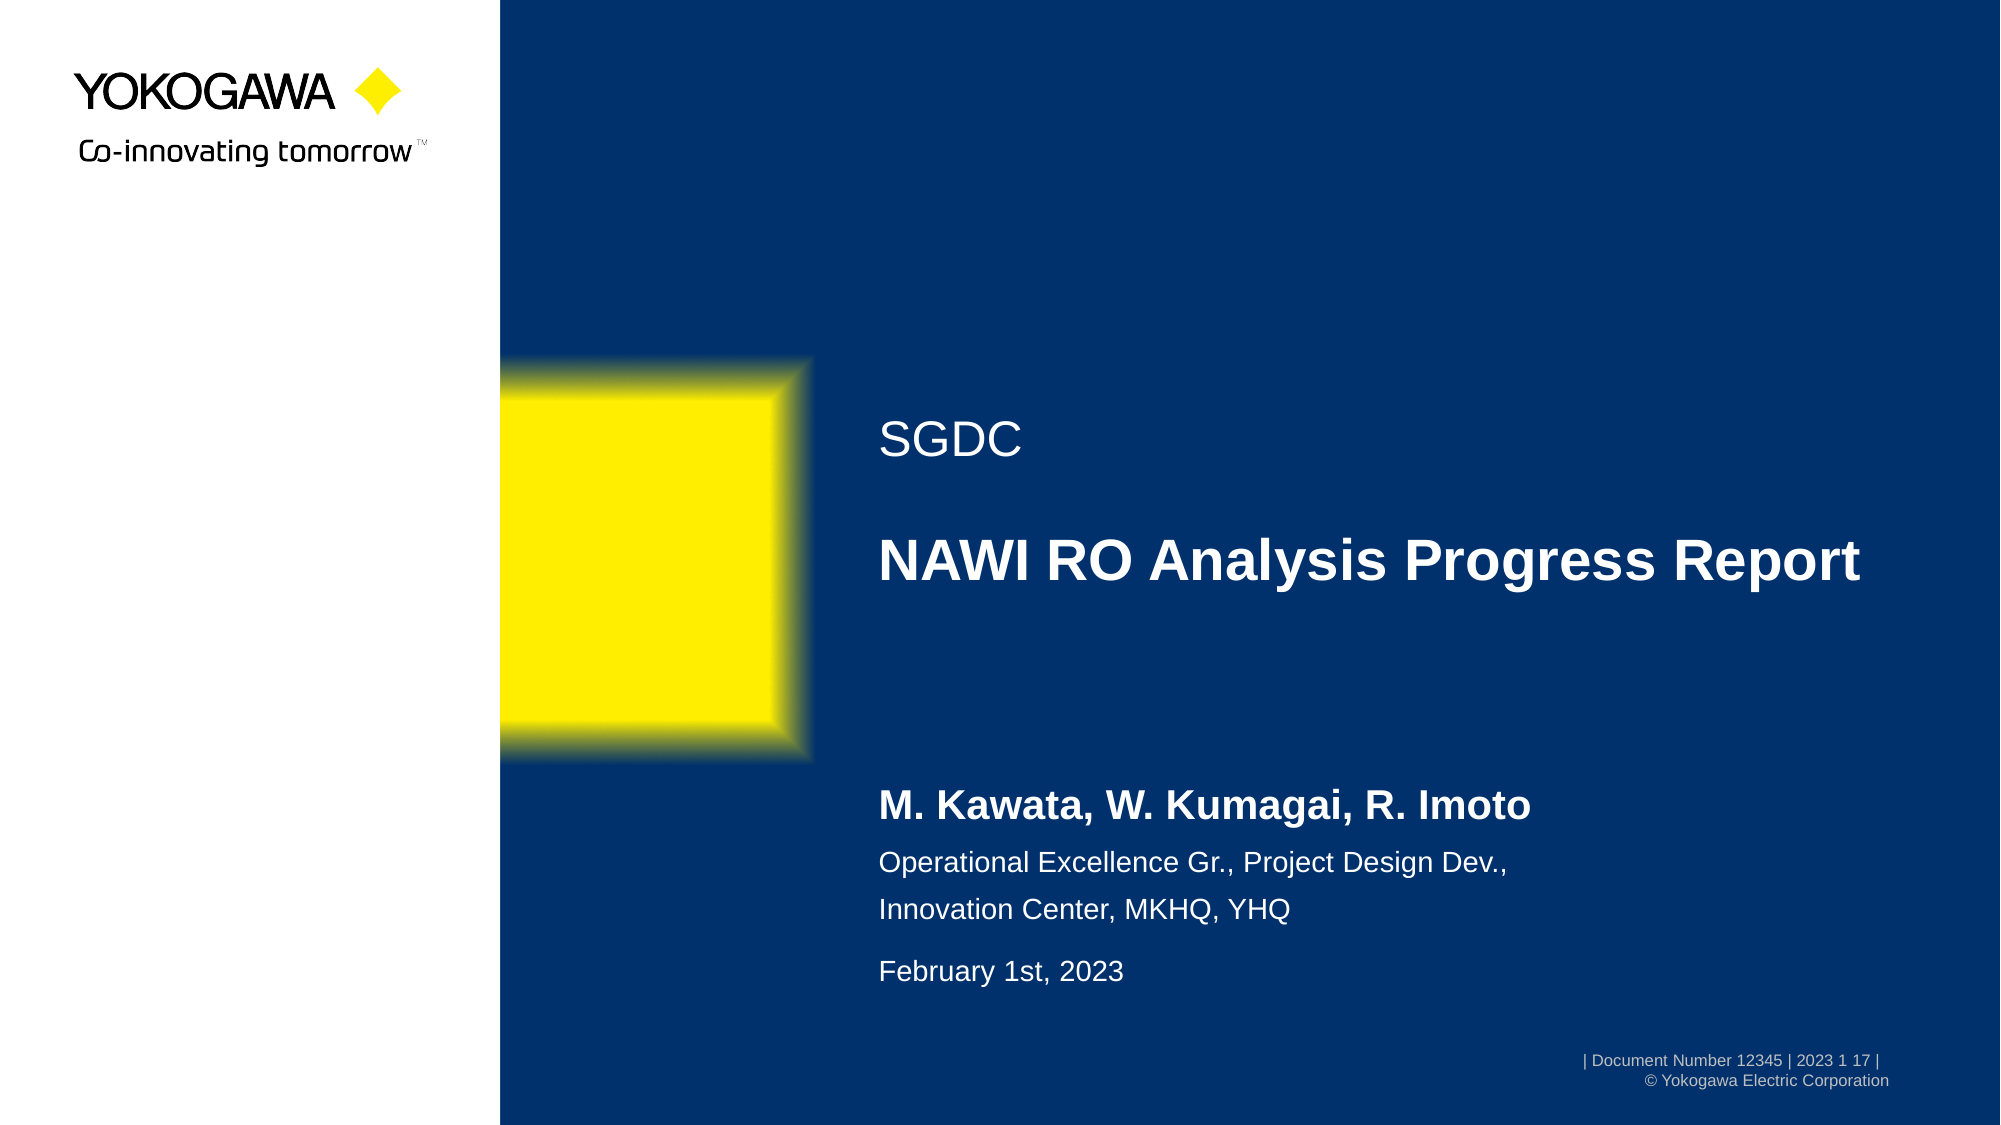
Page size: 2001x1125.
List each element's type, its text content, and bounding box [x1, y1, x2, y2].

picture [500, 288, 882, 832]
list M. Kawata, W. Kumagai, R. Imoto [863, 768, 1785, 837]
title NAWI RO Analysis Progress Report [863, 416, 1932, 707]
picture [73, 67, 427, 167]
list February 1st, 2023 [863, 949, 1498, 994]
list Operational Excellence Gr., Project Design Dev., Innovation Center, MKHQ, YHQ [863, 835, 1735, 939]
text_box SGDC [863, 405, 1731, 473]
